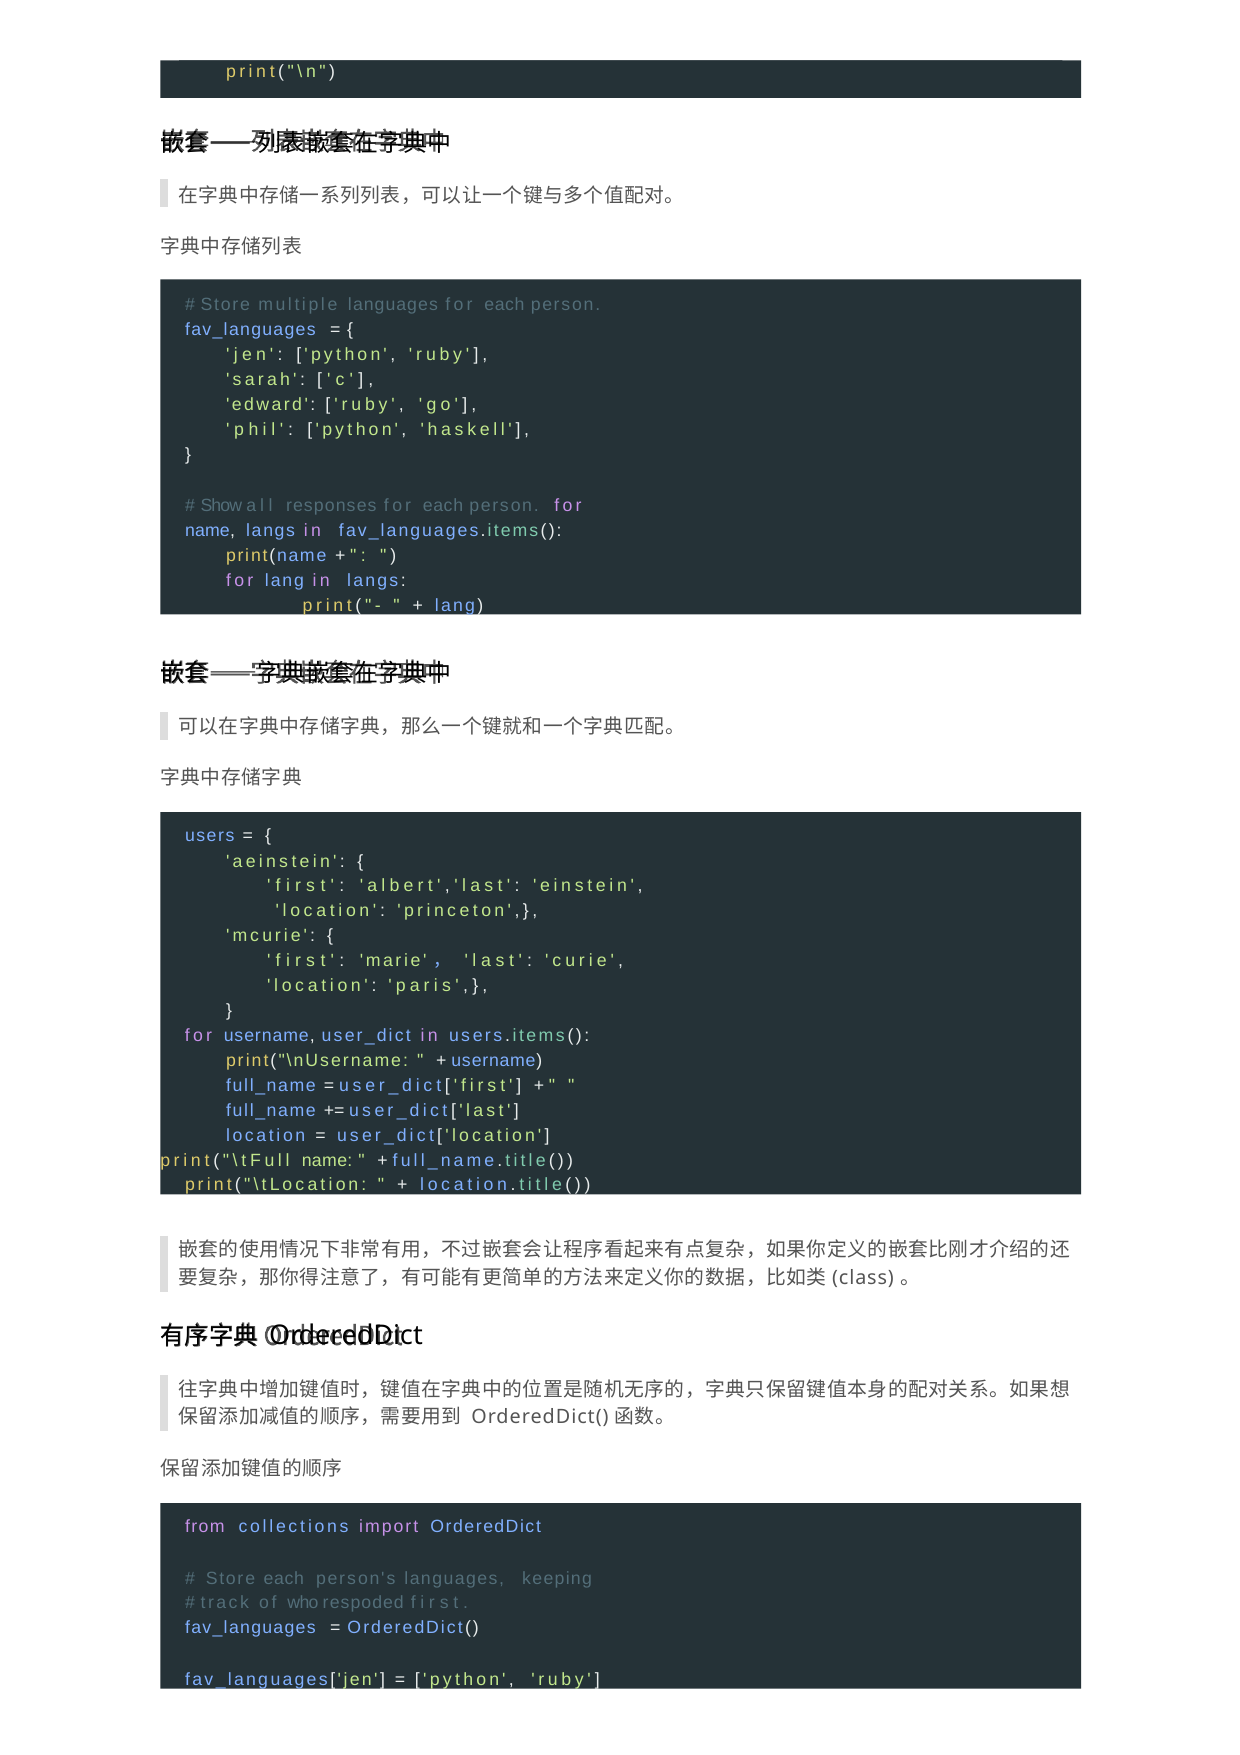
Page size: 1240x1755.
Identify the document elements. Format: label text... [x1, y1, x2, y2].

text_box from collections import OrderedDict # Store each person's languages, keeping # track of who respoded first. fav_languages = OrderedDict() fav_languages['jen'] = ['python', 'ruby'] [160, 1503, 1082, 1689]
text_box print("\n") 嵌套⸺列表嵌套在字典中 在字典中存储一系列列表，可以让一个键与多个值配对。 字典中存储列表 [158, 59, 689, 258]
text_box [689, 60, 1082, 98]
text_box users = { 'aeinstein': { 'first': 'albert','last': 'einstein', 'location': 'princeton',}, 'mcurie': { 'first': 'marie'， 'last': 'curie', 'location': 'paris',}, } for username, user_dict in users.items(): print("\nUsername: " + username) full_name = user_dict['first'] + " " full_name += user_dict['last'] location = user_dict['location'] print("\tFull name: " + full_name.title()) print("\tLocation: " + location.title()) [160, 812, 1082, 1195]
text_box # Store multiple languages for each person. fav_languages = { 'jen': ['python', 'ruby'], 'sarah': ['c'], 'edward': ['ruby', 'go'], 'phil': ['python', 'haskell'], } # Show all responses for each person. for name, langs in fav_languages.items(): print(name + ": ") for lang in langs: print("- " + lang) [160, 279, 1082, 615]
text_box 嵌套⸺字典嵌套在字典中 可以在字典中存储字典，那么一个键就和一个字典匹配。 字典中存储字典 [158, 657, 689, 789]
text_box 嵌套的使用情况下非常有用，不过嵌套会让程序看起来有点复杂，如果你定义的嵌套比刚才介绍的还 要复杂，那你得注意了，有可能有更简单的方法来定义你的数据，比如类(class)。 有序字典OrderedDict 往字典中增加键值时，键值在字典中的位置是随机无序的，字典只保留键值本身的配对关系。如果想 保留添加减值的顺序，需要用到 OrderedDict()函数。 保留添加键值的顺序 [158, 1232, 1075, 1479]
text_box [689, 60, 1063, 86]
